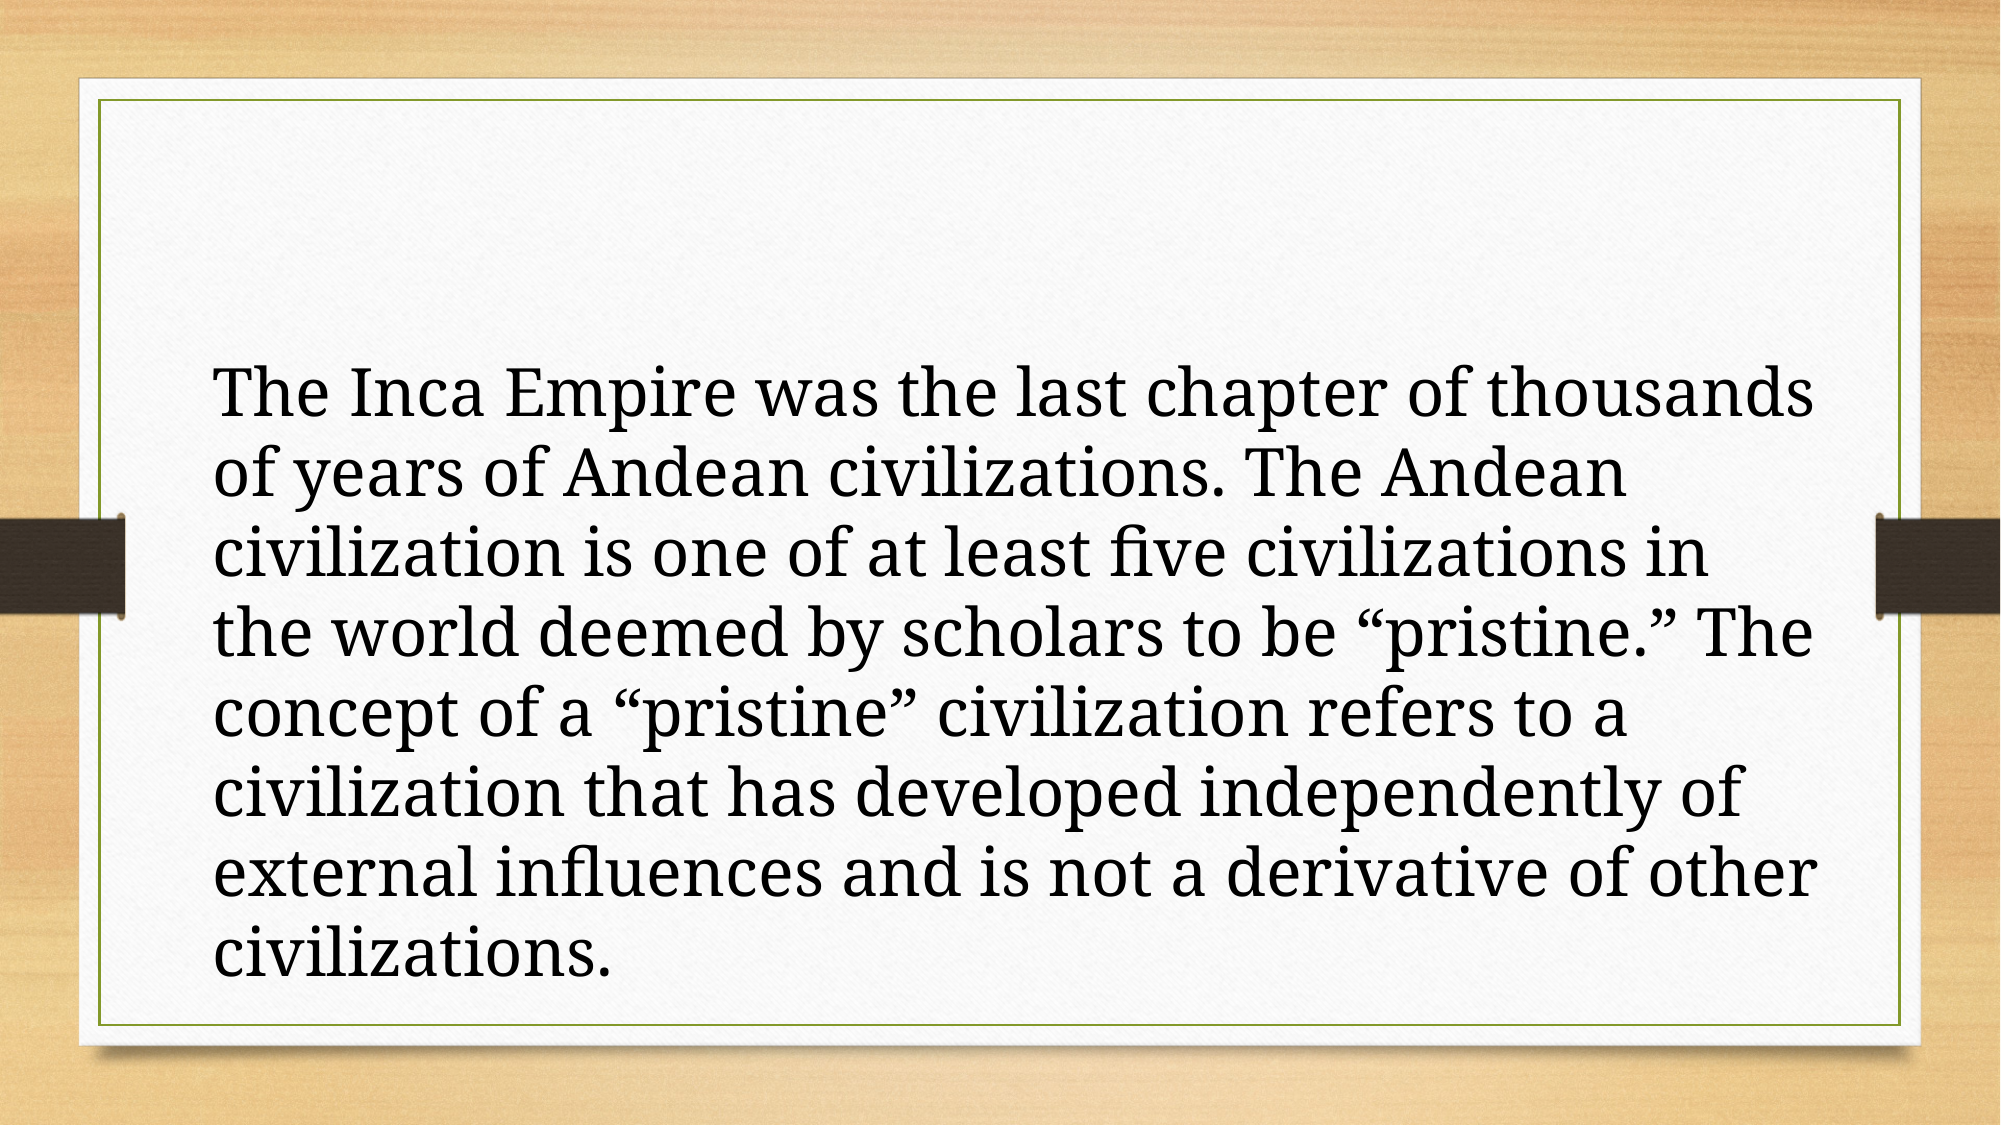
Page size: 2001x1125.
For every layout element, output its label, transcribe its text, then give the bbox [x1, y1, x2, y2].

picture [0, 0, 2001, 1125]
text_box The Inca Empire was the last chapter of thousands of years of Andean civilizations. The Andean civilization is one of at least five civilizations in the world deemed by scholars to be “pristine.” The concept of a “pristine” civilization refers to a civilization that has developed independently of external influences and is not a derivative of other civilizations. [197, 342, 1844, 1125]
